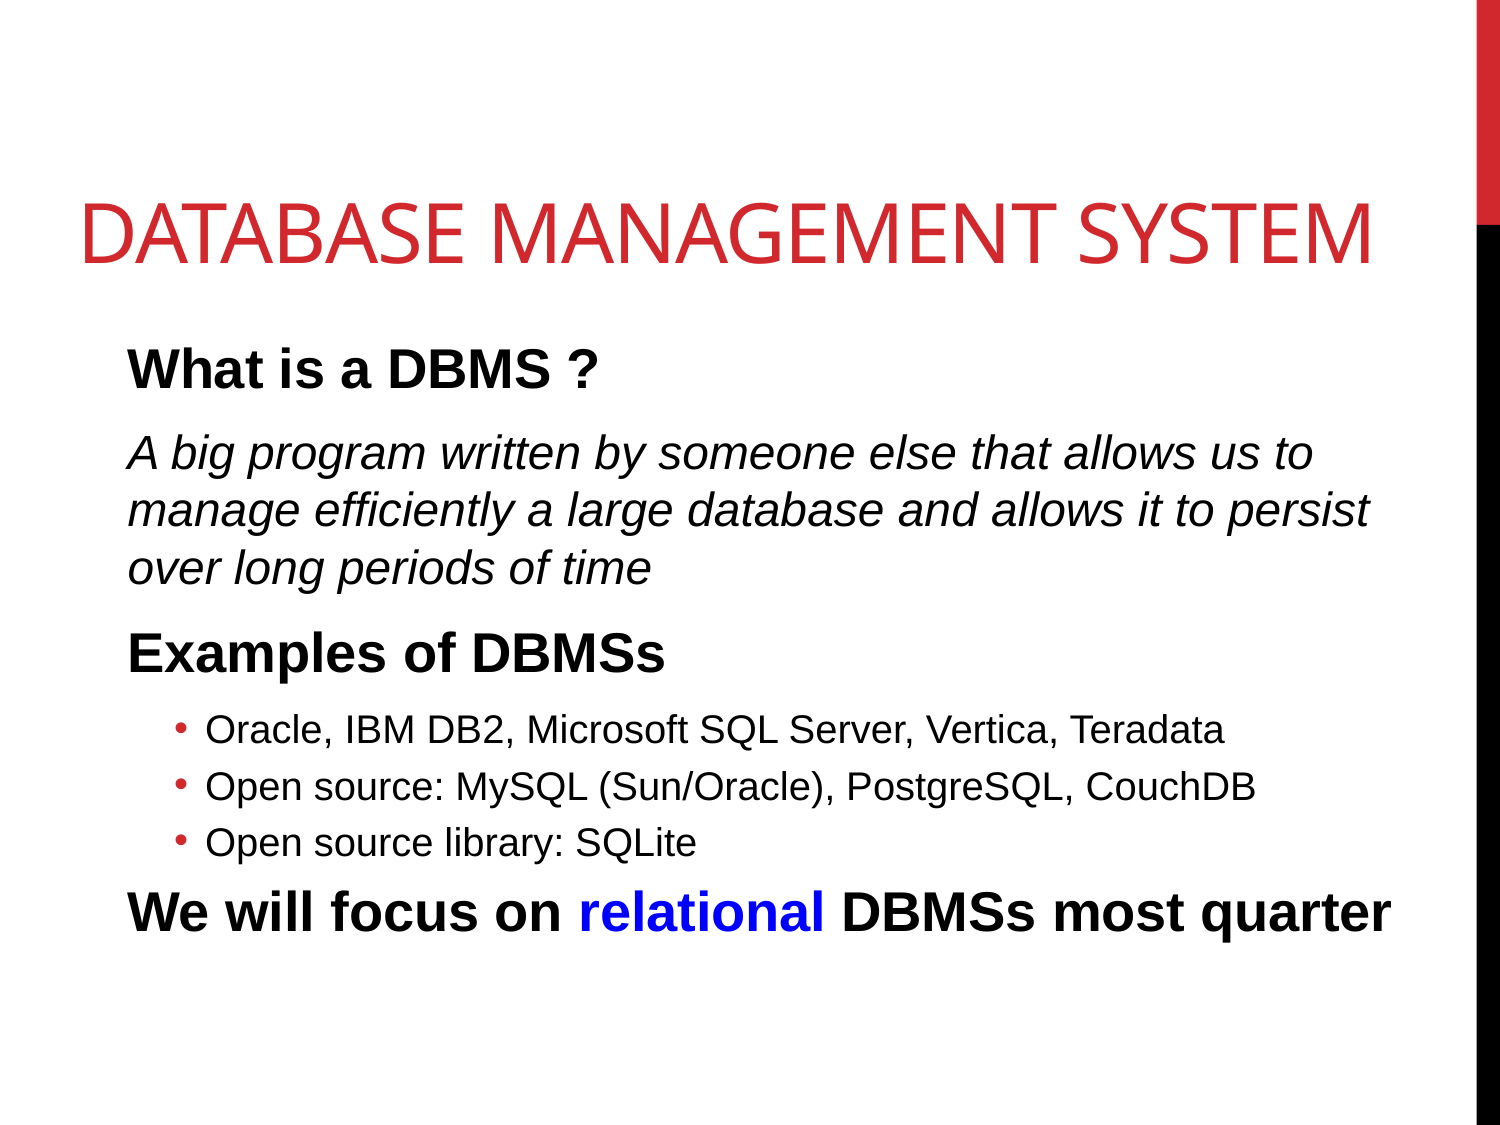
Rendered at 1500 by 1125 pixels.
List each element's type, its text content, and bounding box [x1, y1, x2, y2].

list What is a DBMS ? A big program written by someone else that allows us to manage efficiently a large database and allows it to persist over long periods of time Examples of DBMSs Oracle, IBM DB2, Microsoft SQL Server, Vertica, Teradata Open source: MySQL (Sun/Oracle), PostgreSQL, CouchDB Open source library: SQLite We will focus on relational DBMSs most quarter [112, 324, 1425, 1000]
title Database Management System [62, 99, 1425, 288]
